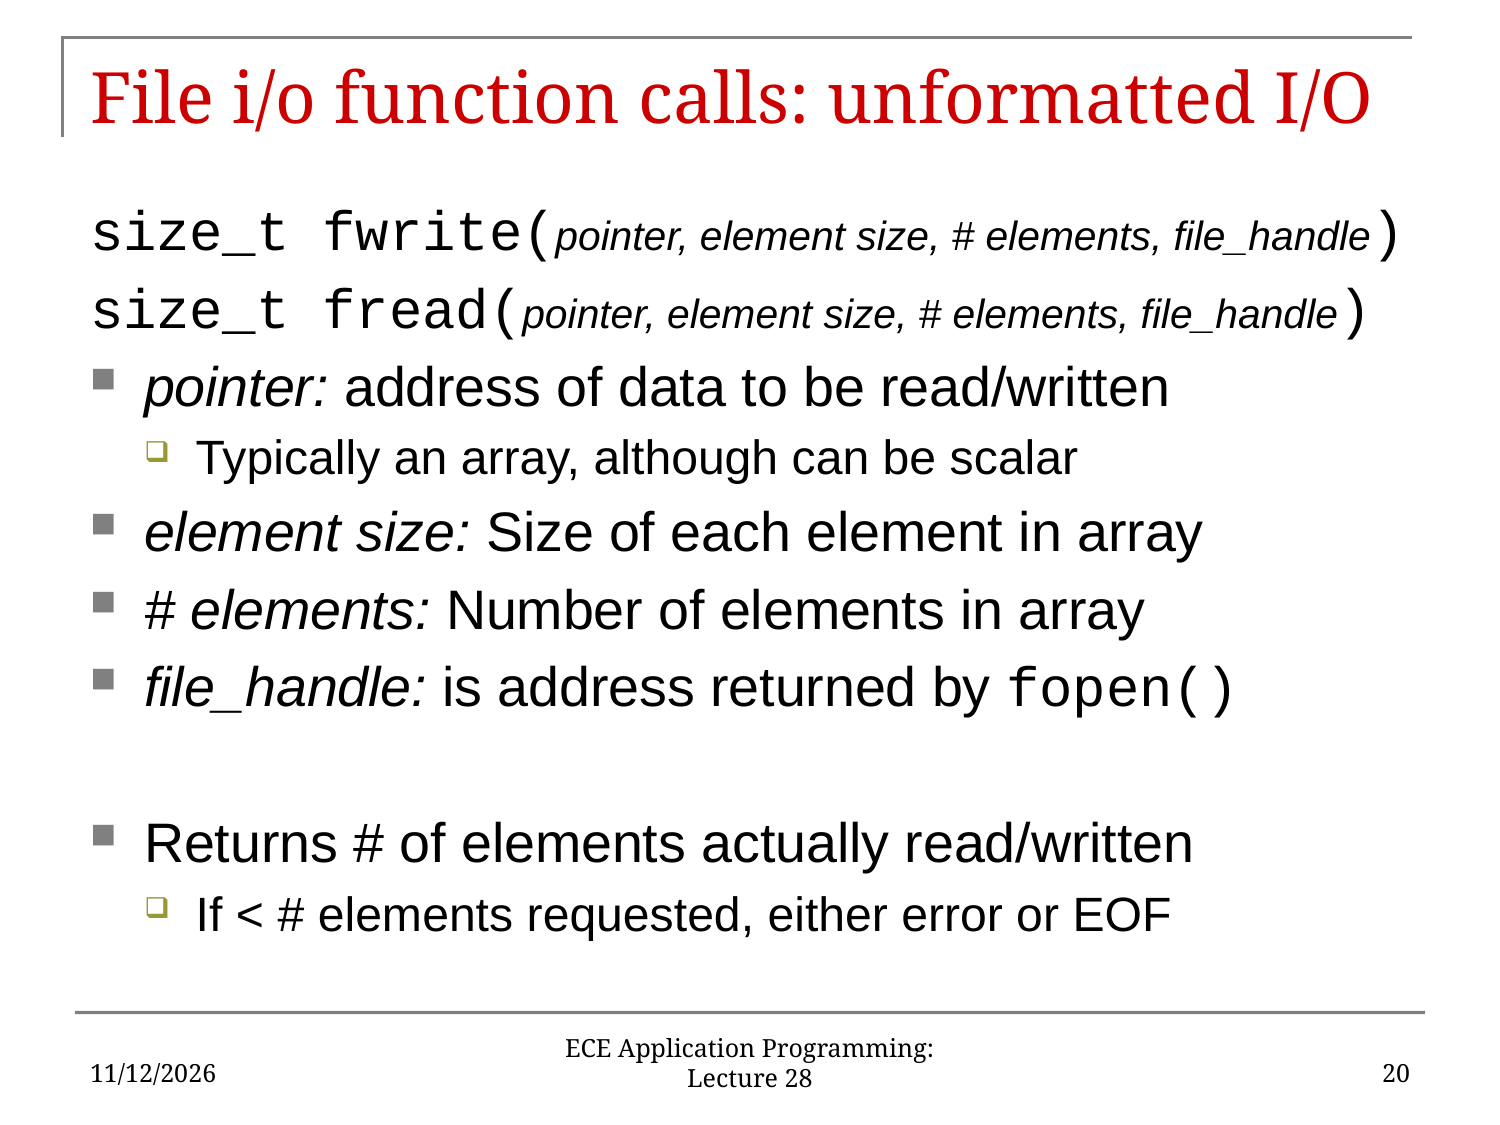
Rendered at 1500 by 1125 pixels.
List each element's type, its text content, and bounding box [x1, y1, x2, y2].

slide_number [74, 1023, 426, 1100]
slide_number 20 [1074, 1023, 1426, 1100]
list size_t fwrite(pointer, element size, # elements, file_handle) size_t fread(pointer, element size, # elements, file_handle) pointer: address of data to be read/written Typically an array, although can be scalar element size: Size of each element in array # elements: Number of elements in array file_handle: is address returned by fopen() Returns # of elements actually read/written If < # elements requested, either error or EOF [75, 187, 1425, 1006]
title File i/o function calls: unformatted I/O [75, 45, 1425, 163]
footer ECE Application Programming: Lecture 28 [512, 1024, 988, 1101]
